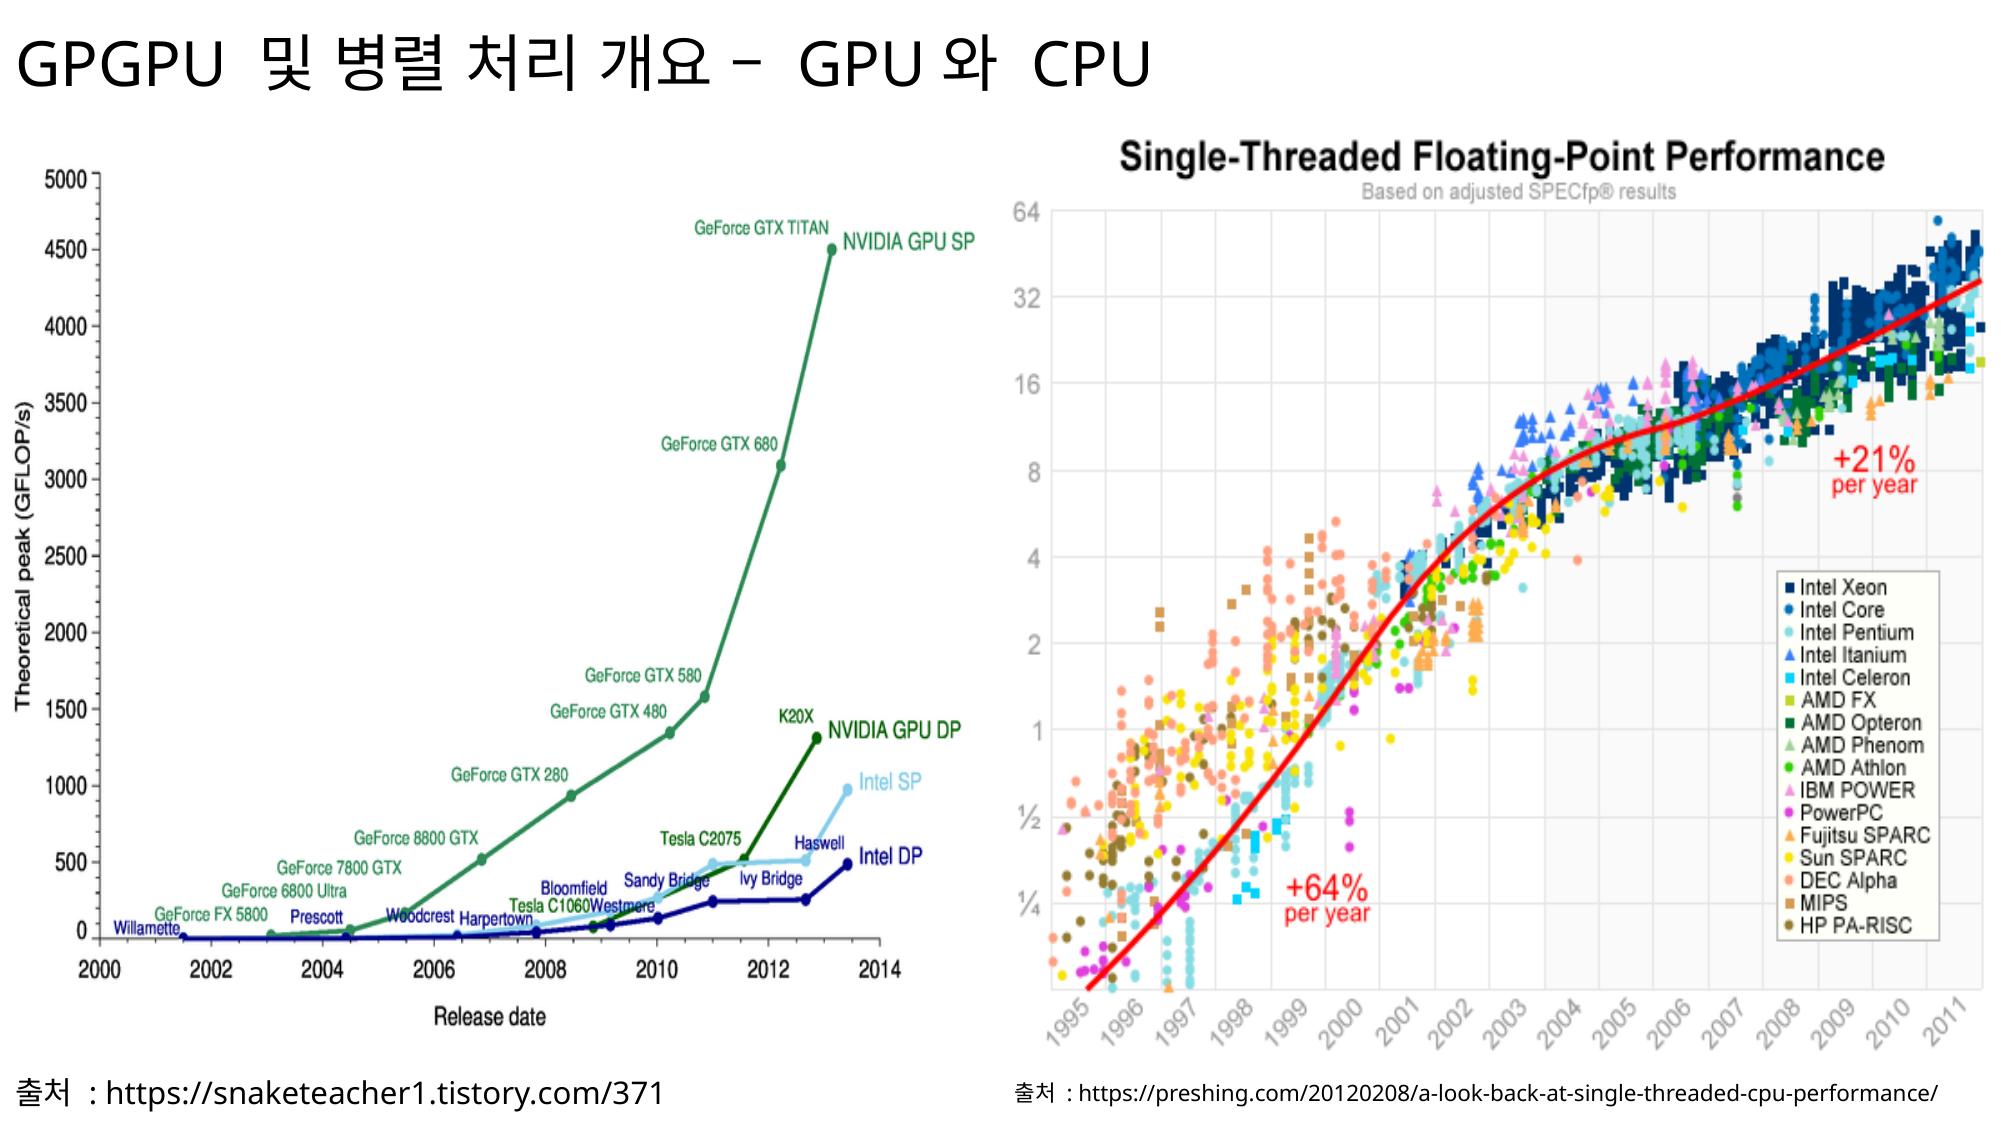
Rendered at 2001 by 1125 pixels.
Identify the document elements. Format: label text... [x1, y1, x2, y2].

title GPGPU 및 병렬 처리 개요 – GPU와 CPU [0, 0, 2000, 132]
text_box 출처 : https://snaketeacher1.tistory.com/371 [0, 1064, 999, 1125]
text_box 출처 : https://preshing.com/20120208/a-look-back-at-single-threaded-cpu-performance/ [999, 1064, 2000, 1125]
picture [0, 132, 2000, 1064]
